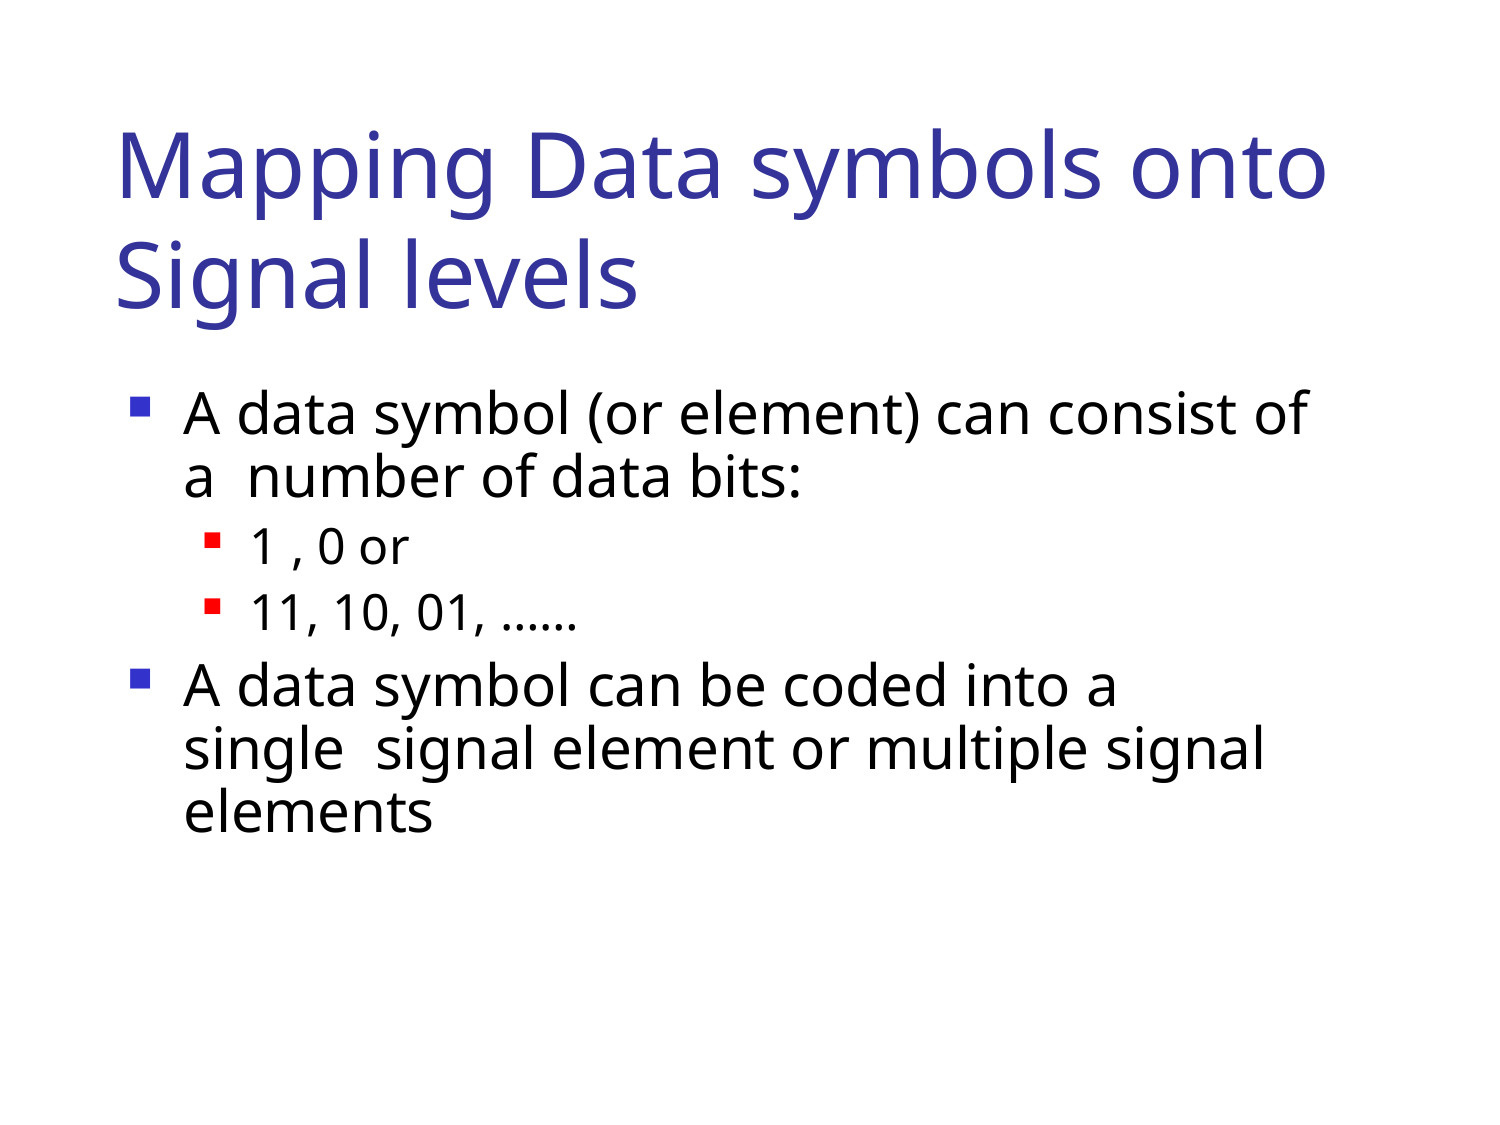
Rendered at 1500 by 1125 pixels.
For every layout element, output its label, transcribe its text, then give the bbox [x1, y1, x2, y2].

text_box A data symbol (or element) can consist of a number of data bits: 1 , 0 or 11, 10, 01, …… A data symbol can be coded into a single signal element or multiple signal elements [125, 373, 1313, 844]
title Mapping Data symbols onto Signal levels [112, 104, 1388, 328]
